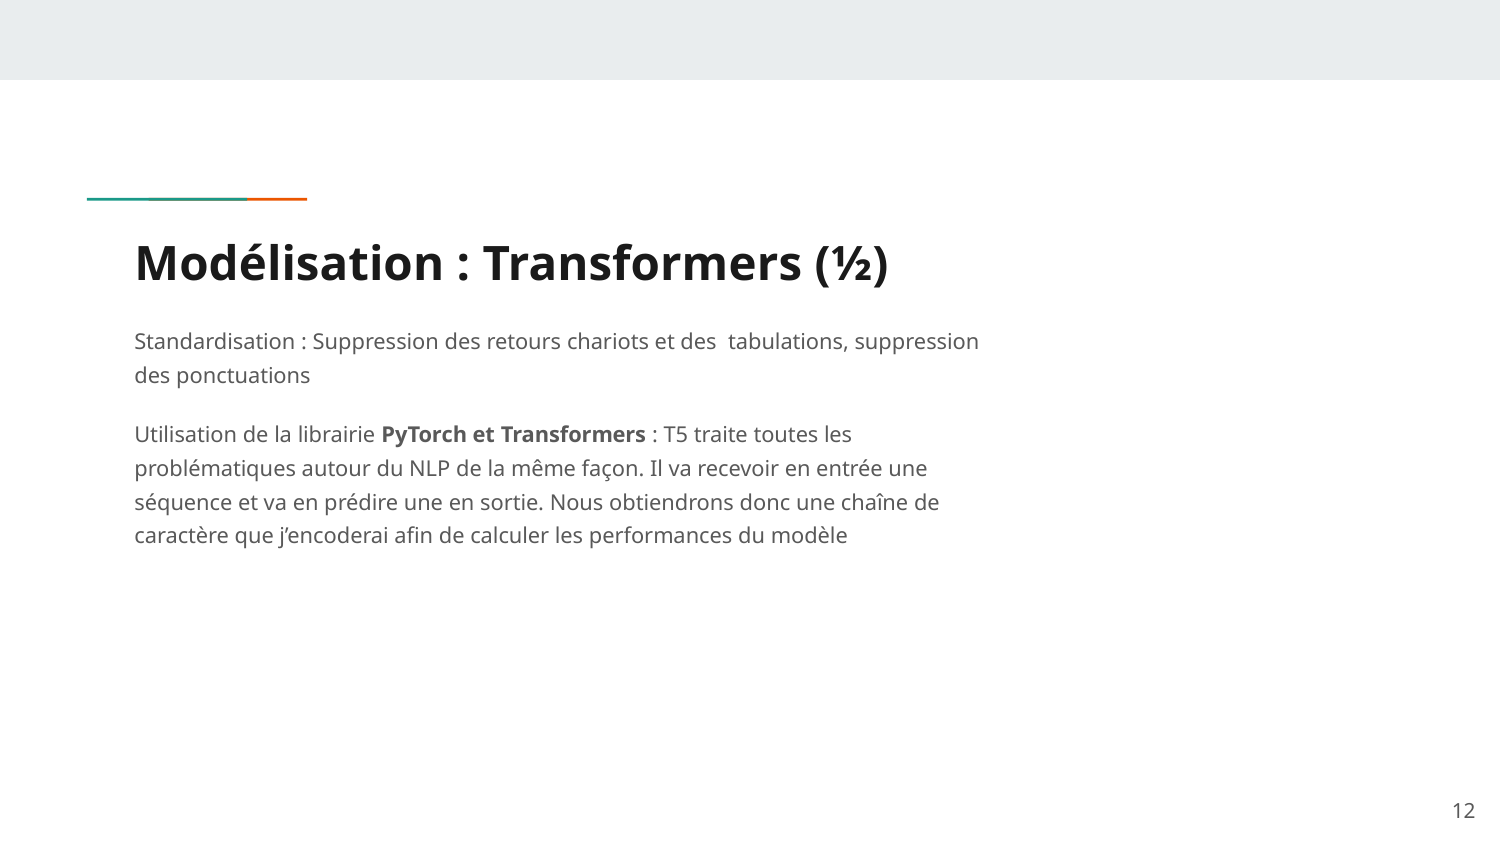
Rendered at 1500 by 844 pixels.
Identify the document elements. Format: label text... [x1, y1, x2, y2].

list Standardisation : Suppression des retours chariots et des tabulations, suppression des ponctuations Utilisation de la librairie PyTorch et Transformers : T5 traite toutes les problématiques autour du NLP de la même façon. Il va recevoir en entrée une séquence et va en prédire une en sortie. Nous obtiendrons donc une chaîne de caractère que j’encoderai afin de calculer les performances du modèle [119, 305, 1013, 609]
slide_number ‹#› [1400, 779, 1491, 844]
title Modélisation : Transformers (½) [119, 217, 1381, 306]
